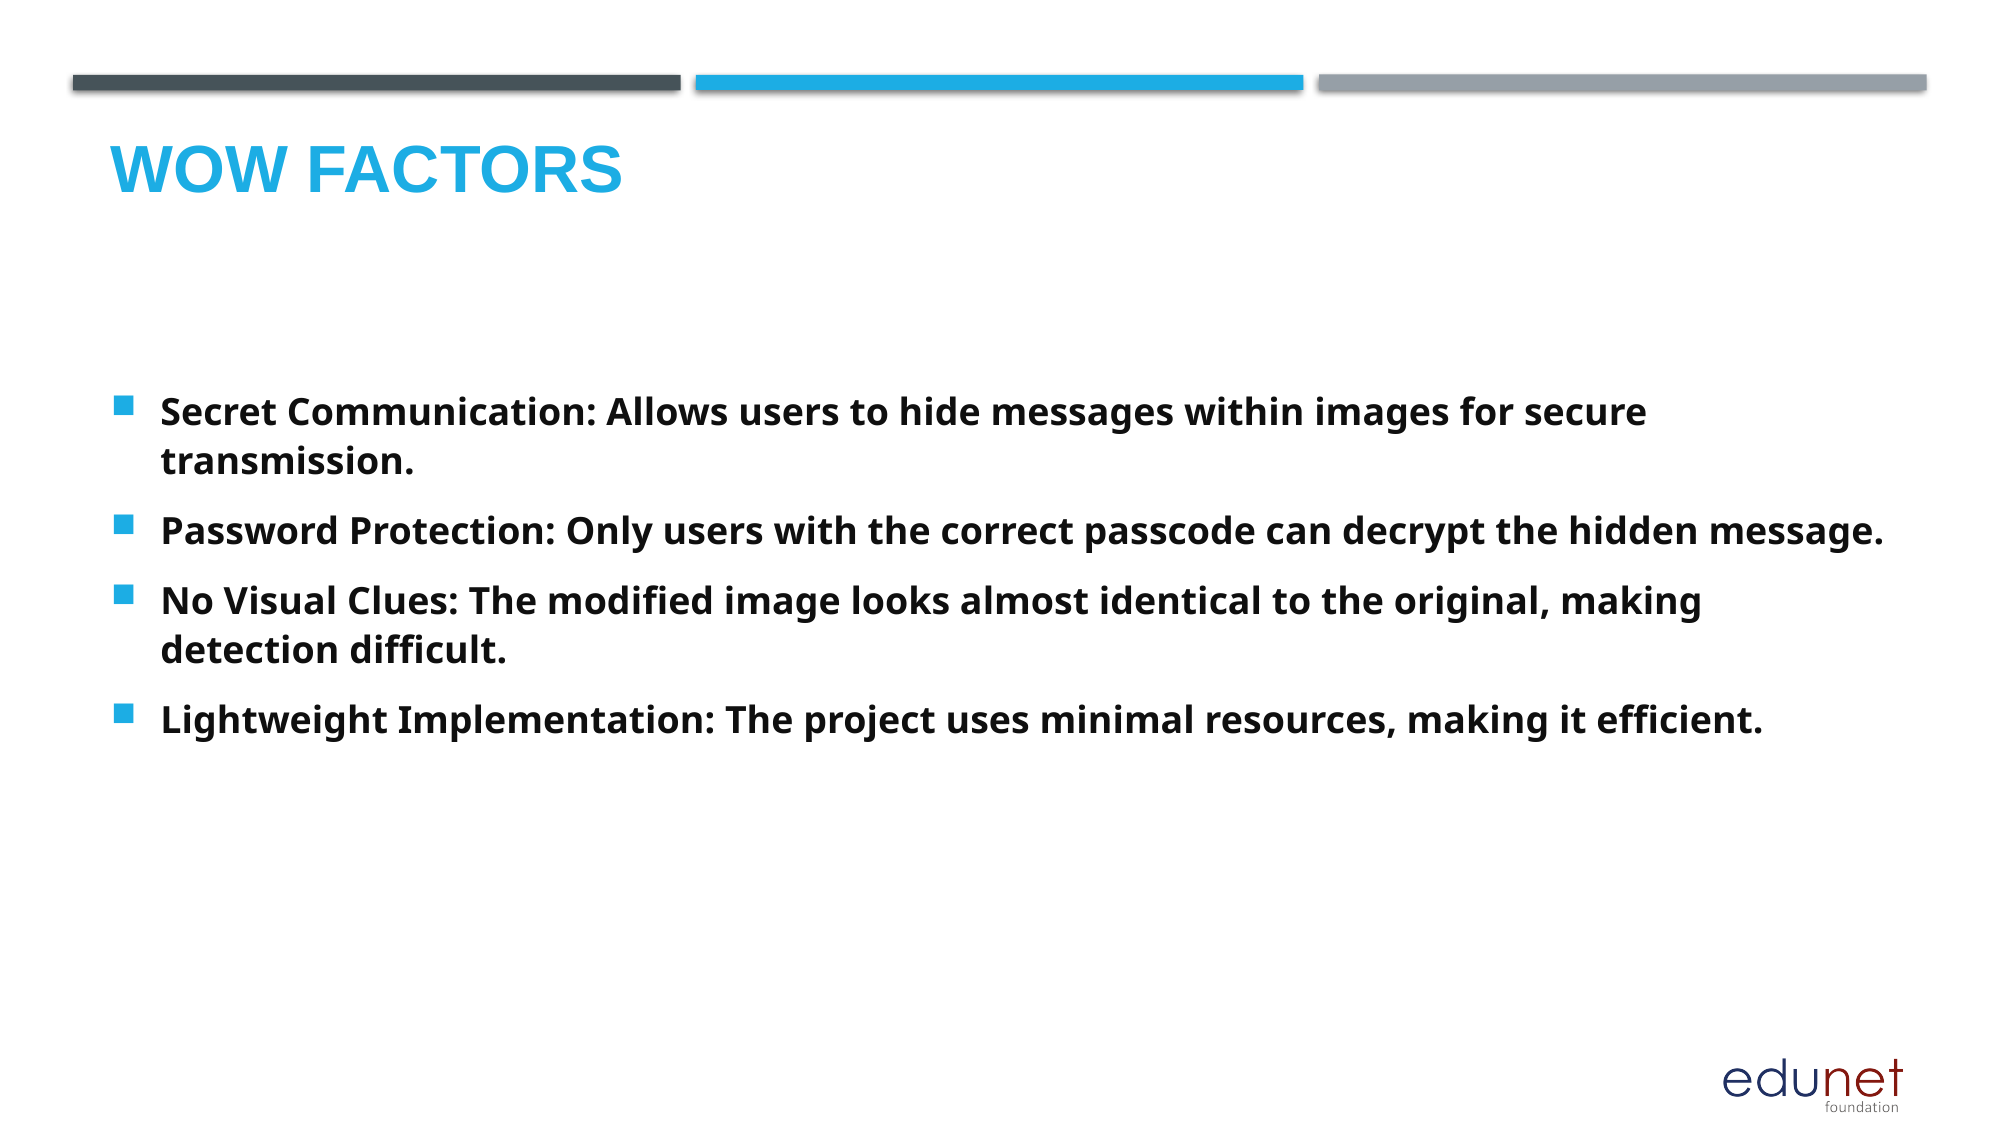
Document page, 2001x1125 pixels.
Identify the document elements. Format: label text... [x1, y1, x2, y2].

picture [1719, 1056, 1905, 1116]
list Secret Communication: Allows users to hide messages within images for secure transmission. Password Protection: Only users with the correct passcode can decrypt the hidden message. No Visual Clues: The modified image looks almost identical to the original, making detection difficult. Lightweight Implementation: The project uses minimal resources, making it efficient. [95, 213, 1905, 981]
title Wow factors [95, 126, 1905, 213]
